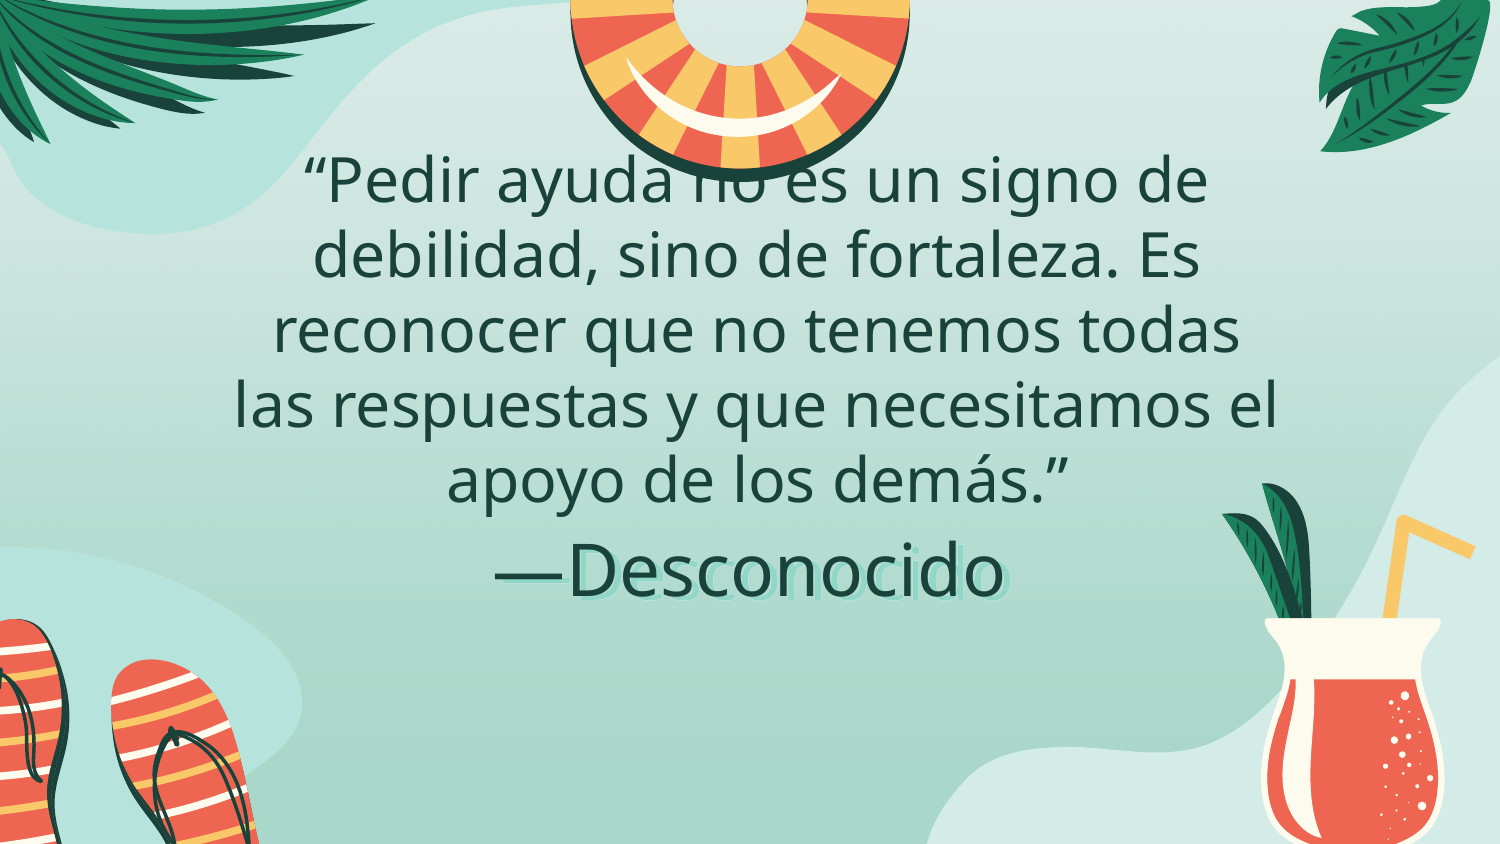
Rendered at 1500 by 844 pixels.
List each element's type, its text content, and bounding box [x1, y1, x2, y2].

picture [0, 0, 1500, 844]
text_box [570, 0, 930, 183]
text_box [1179, 482, 1500, 844]
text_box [0, 604, 253, 844]
title —Desconocido [392, 508, 1108, 596]
subtitle “Pedir ayuda no es un signo de debilidad, sino de fortaleza. Es reconocer que no tenemos todas las respuestas y que necesitamos el apoyo de los demás.” [208, 287, 1307, 530]
